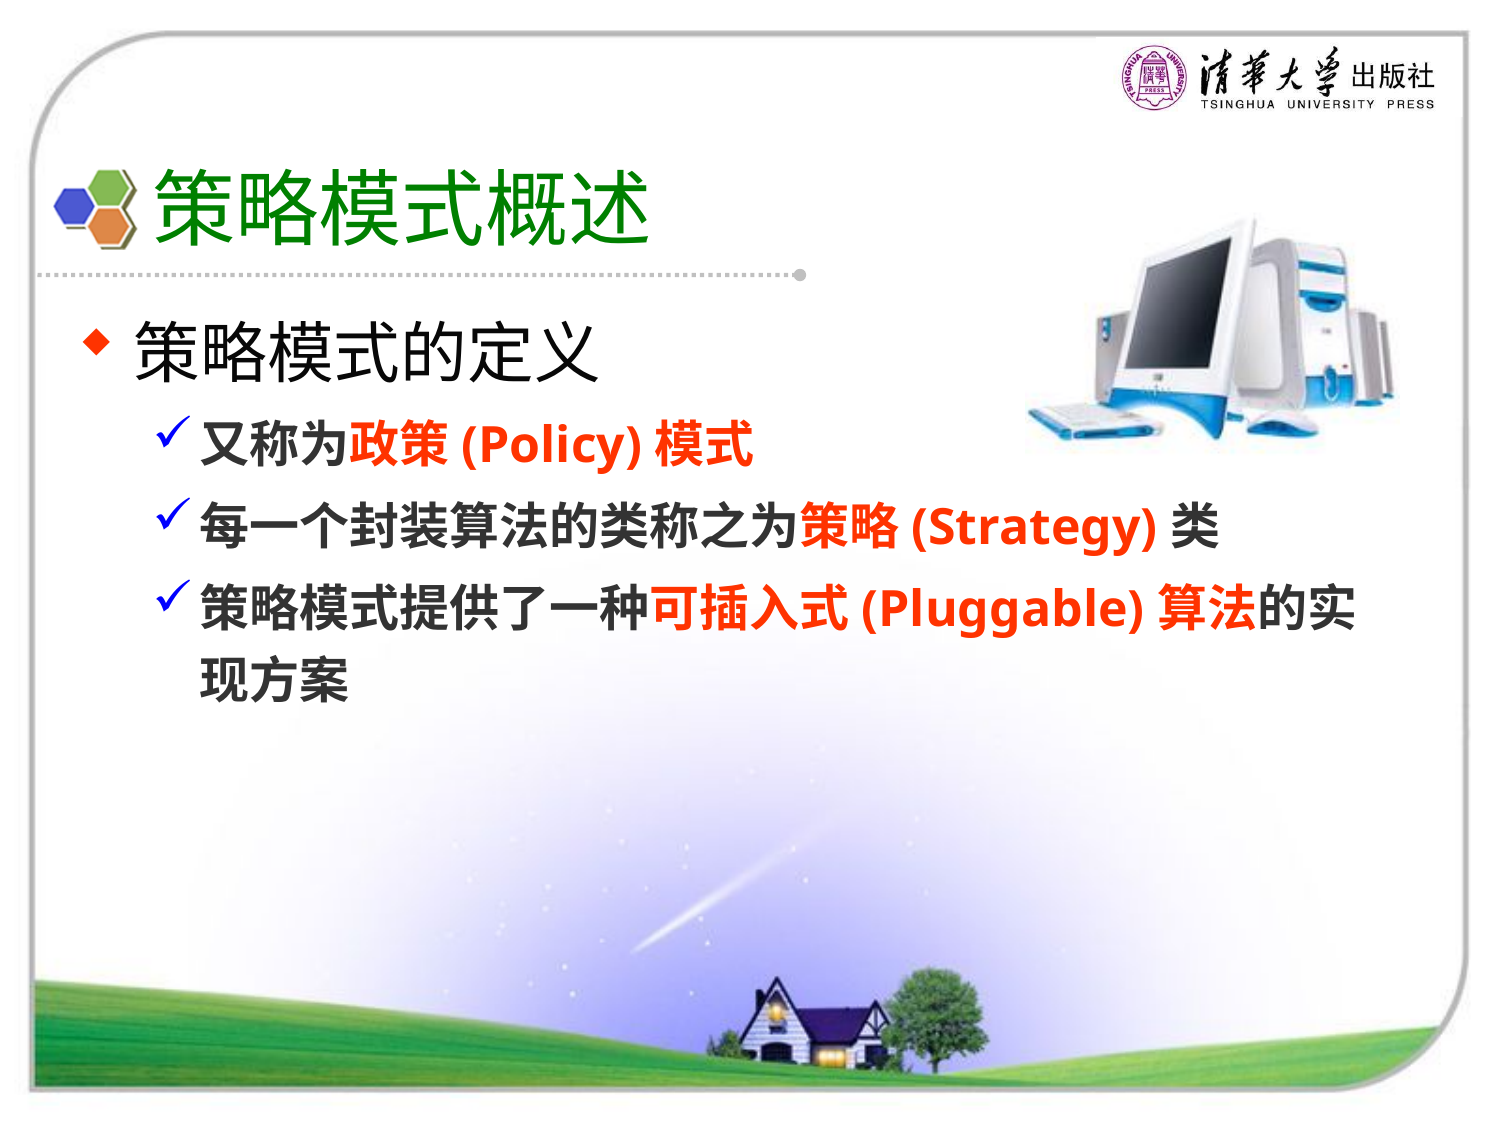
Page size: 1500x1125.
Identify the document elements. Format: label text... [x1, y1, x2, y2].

list 策略模式的定义 又称为政策(Policy)模式 每一个封装算法的类称之为策略(Strategy)类 策略模式提供了一种可插入式(Pluggable)算法的实现方案 [62, 287, 1413, 963]
title 策略模式概述 [137, 149, 1175, 263]
picture [0, 75, 1500, 1125]
text_box [0, 0, 1500, 75]
